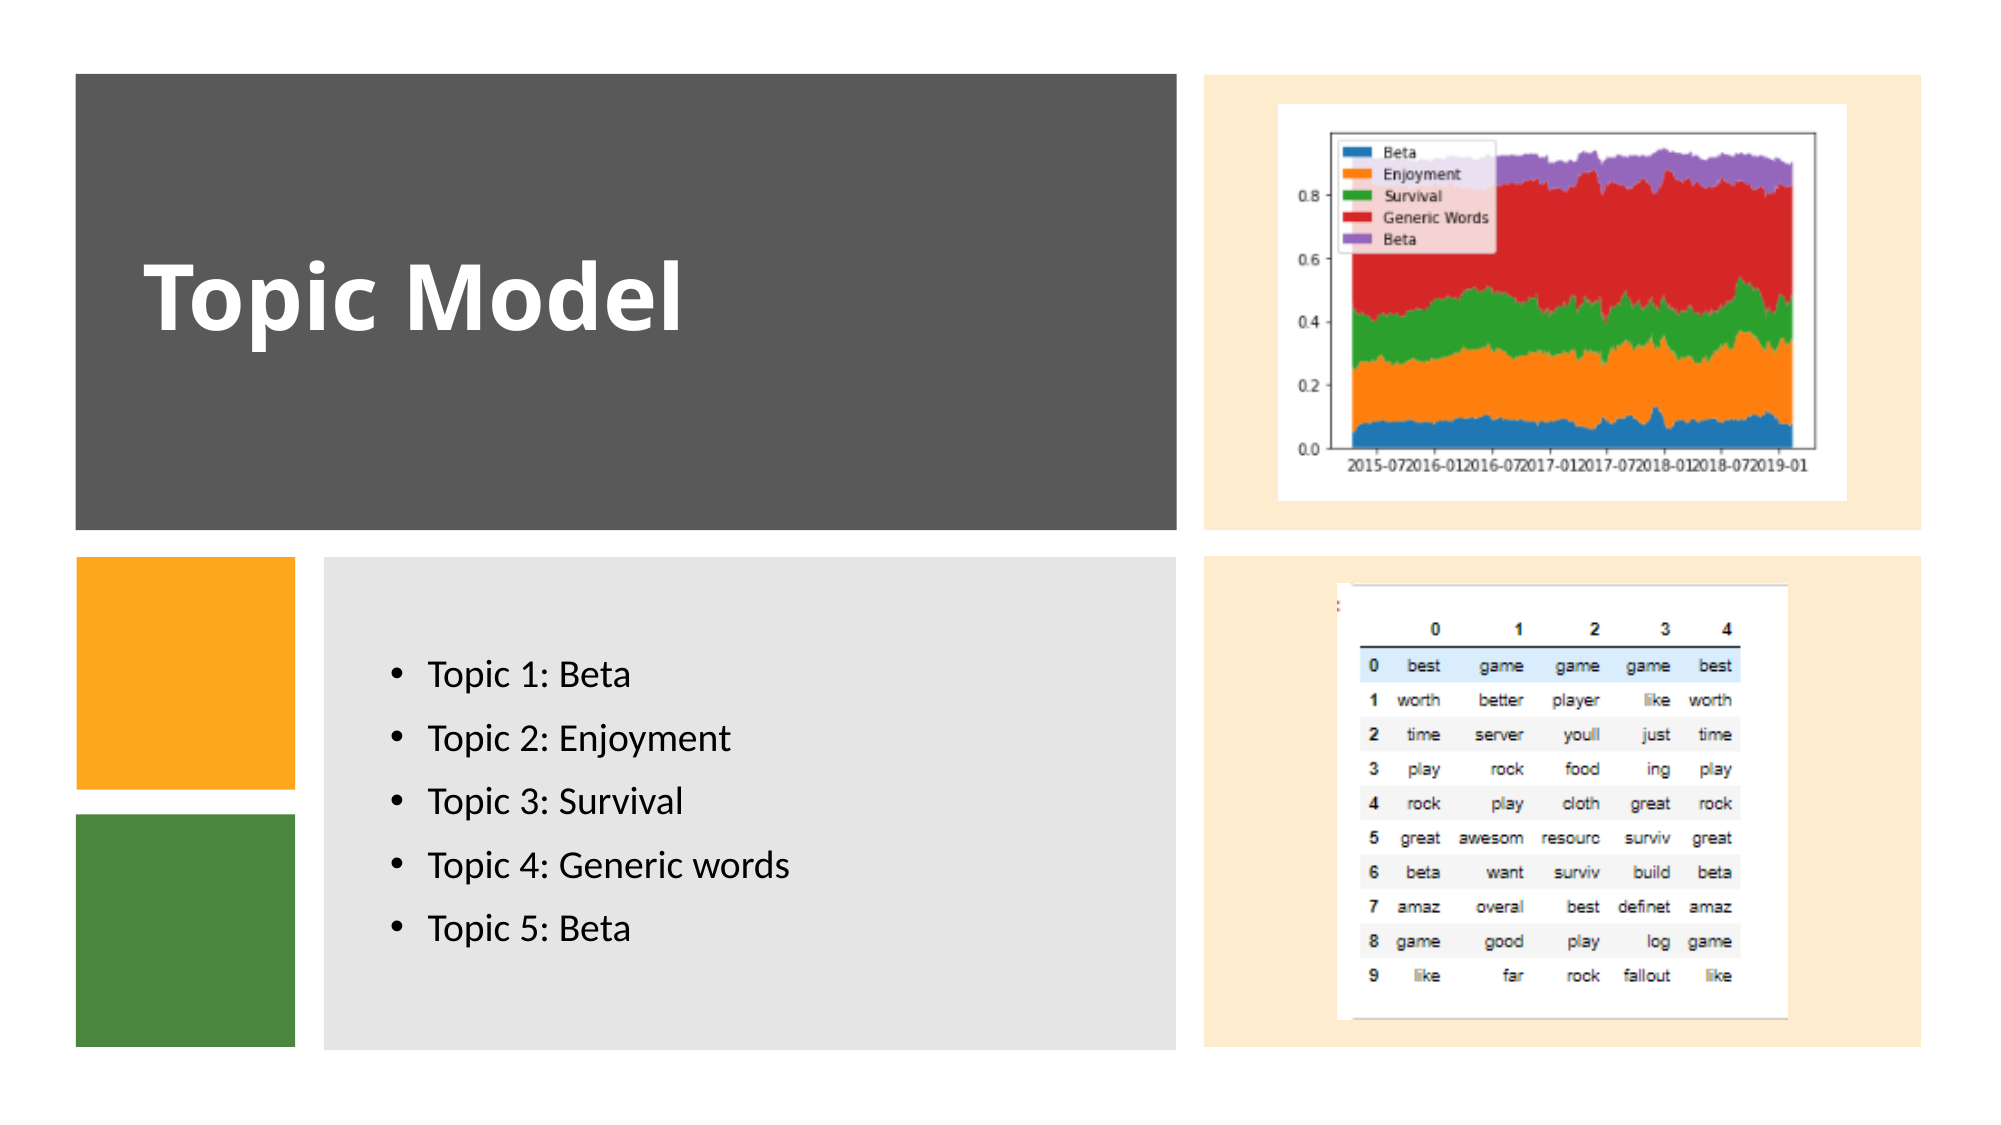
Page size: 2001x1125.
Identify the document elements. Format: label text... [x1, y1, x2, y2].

text_box [75, 73, 1178, 531]
text_box [1203, 74, 1922, 531]
text_box [76, 556, 296, 791]
text_box [75, 813, 296, 1048]
picture [1278, 104, 1847, 501]
list Topic 1: Beta Topic 2: Enjoyment Topic 3: Survival Topic 4: Generic words Topic 5: Beta [375, 598, 1130, 1006]
picture [1337, 583, 1788, 1020]
title Topic Model [127, 125, 1130, 477]
text_box [1203, 555, 1922, 1048]
text_box [323, 556, 1177, 1051]
